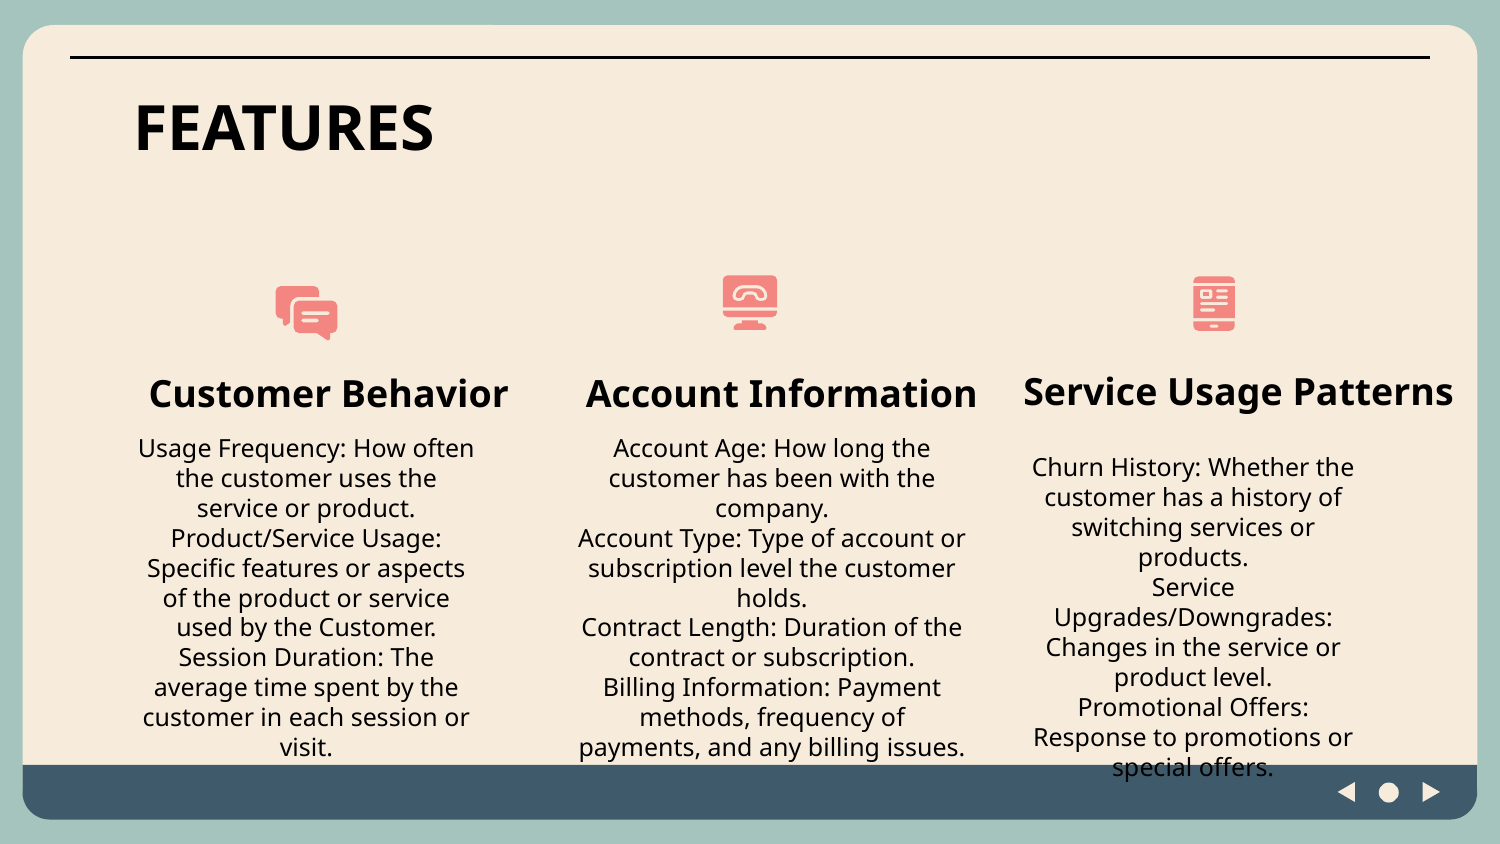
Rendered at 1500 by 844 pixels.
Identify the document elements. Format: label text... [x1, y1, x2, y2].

subtitle Churn History: Whether the customer has a history of switching services or products. Service Upgrades/Downgrades: Changes in the service or product level. Promotional Offers: Response to promotions or special offers. [1003, 436, 1383, 722]
subtitle Account Information [560, 353, 984, 417]
subtitle Account Age: How long the customer has been with the company. Account Type: Type of account or subscription level the customer holds. Contract Length: Duration of the contract or subscription. Billing Information: Payment methods, frequency of payments, and any billing issues. [560, 417, 985, 755]
subtitle Usage Frequency: How often the customer uses the service or product. Product/Service Usage: Specific features or aspects of the product or service used by the Customer. Session Duration: The average time spent by the customer in each session or visit. [116, 417, 497, 755]
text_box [722, 275, 778, 330]
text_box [275, 285, 338, 341]
subtitle Service Usage Patterns [984, 352, 1494, 428]
title FEATURES [118, 72, 1382, 167]
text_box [1193, 276, 1236, 331]
subtitle Customer Behavior [116, 353, 541, 430]
